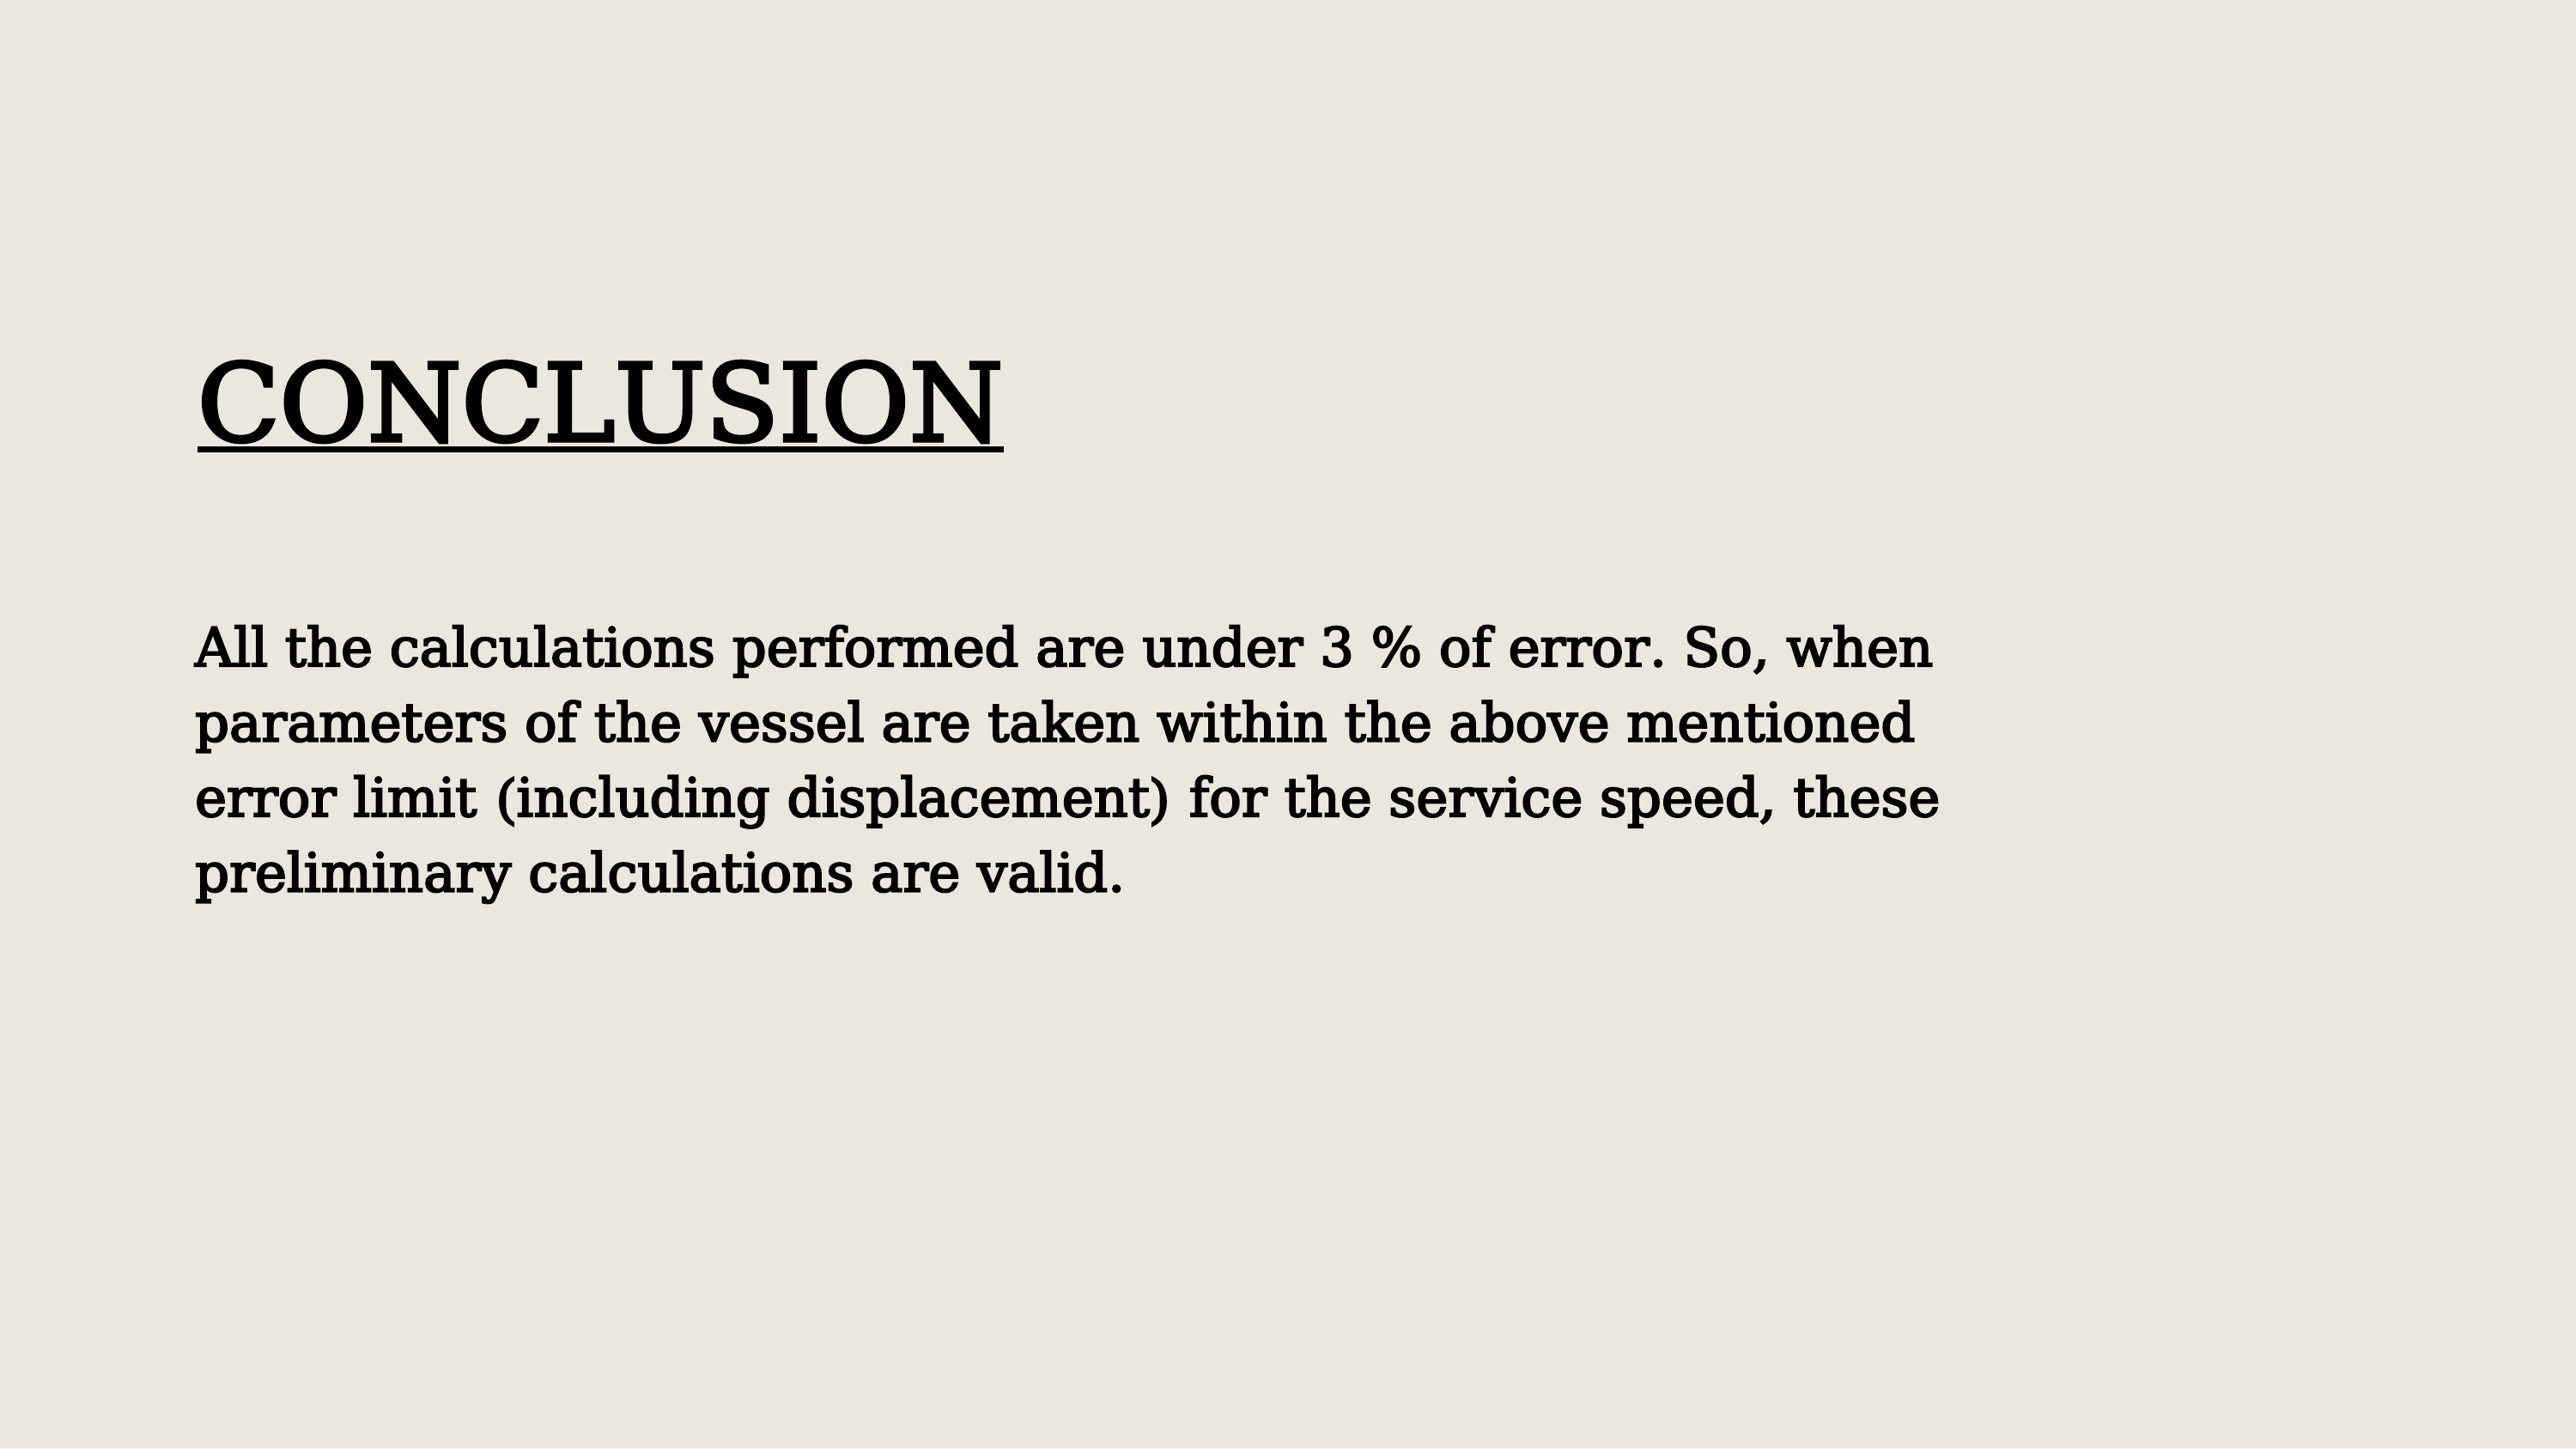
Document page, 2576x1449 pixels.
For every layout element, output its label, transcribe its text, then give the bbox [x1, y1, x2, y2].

text_box All the calculations performed are under 3 % of error. So, when parameters of the vessel are taken within the above mentioned error limit (including displacement) for the service speed, these preliminary calculations are valid. [182, 595, 1996, 909]
text_box CONCLUSION [185, 380, 1731, 469]
